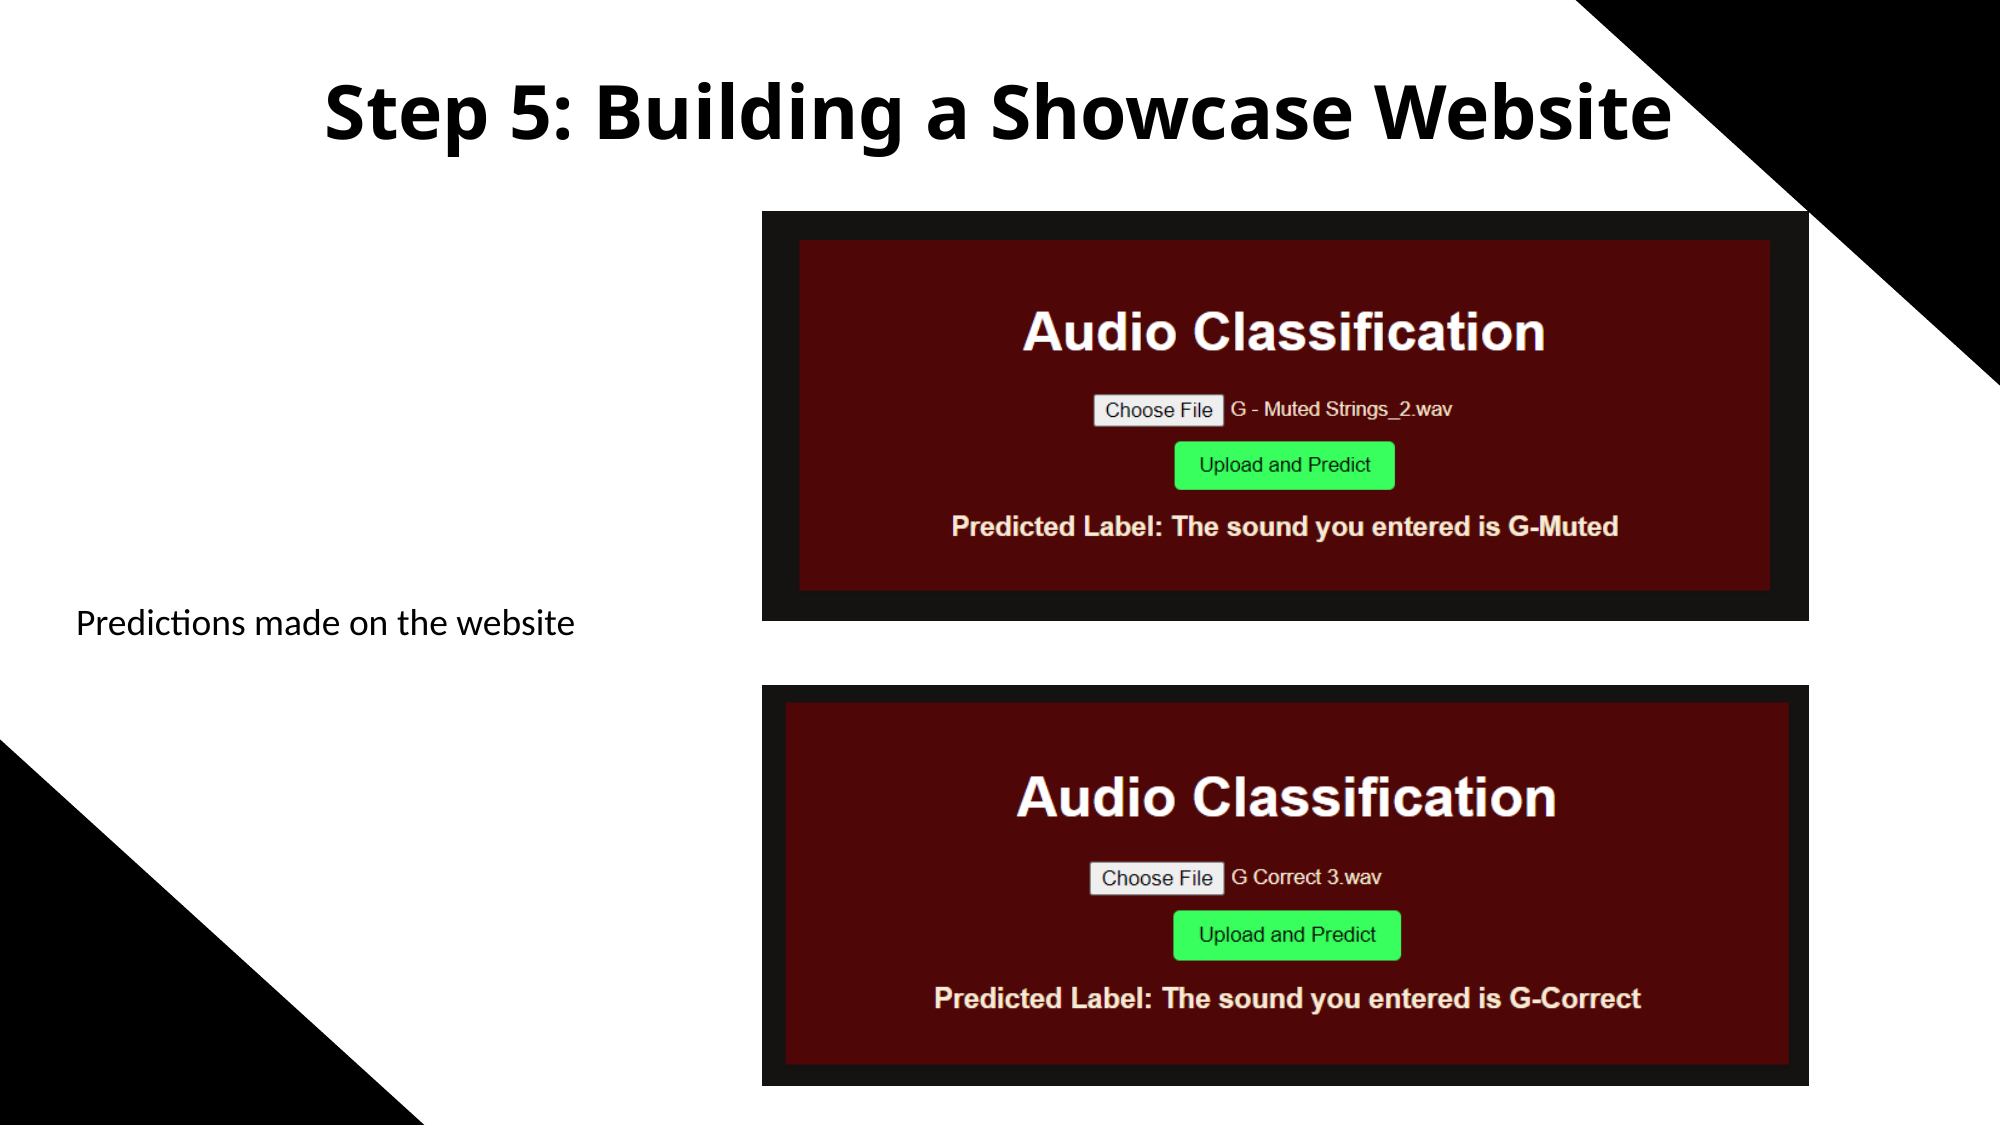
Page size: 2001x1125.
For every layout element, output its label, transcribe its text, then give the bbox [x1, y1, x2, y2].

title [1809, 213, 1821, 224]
text_box [1575, 0, 2000, 386]
picture [762, 685, 1809, 1086]
title Step 5: Building a Showcase Website [137, 6, 1806, 224]
text_box [0, 739, 425, 1125]
text_box Predictions made on the website [61, 590, 626, 650]
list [762, 211, 1809, 621]
